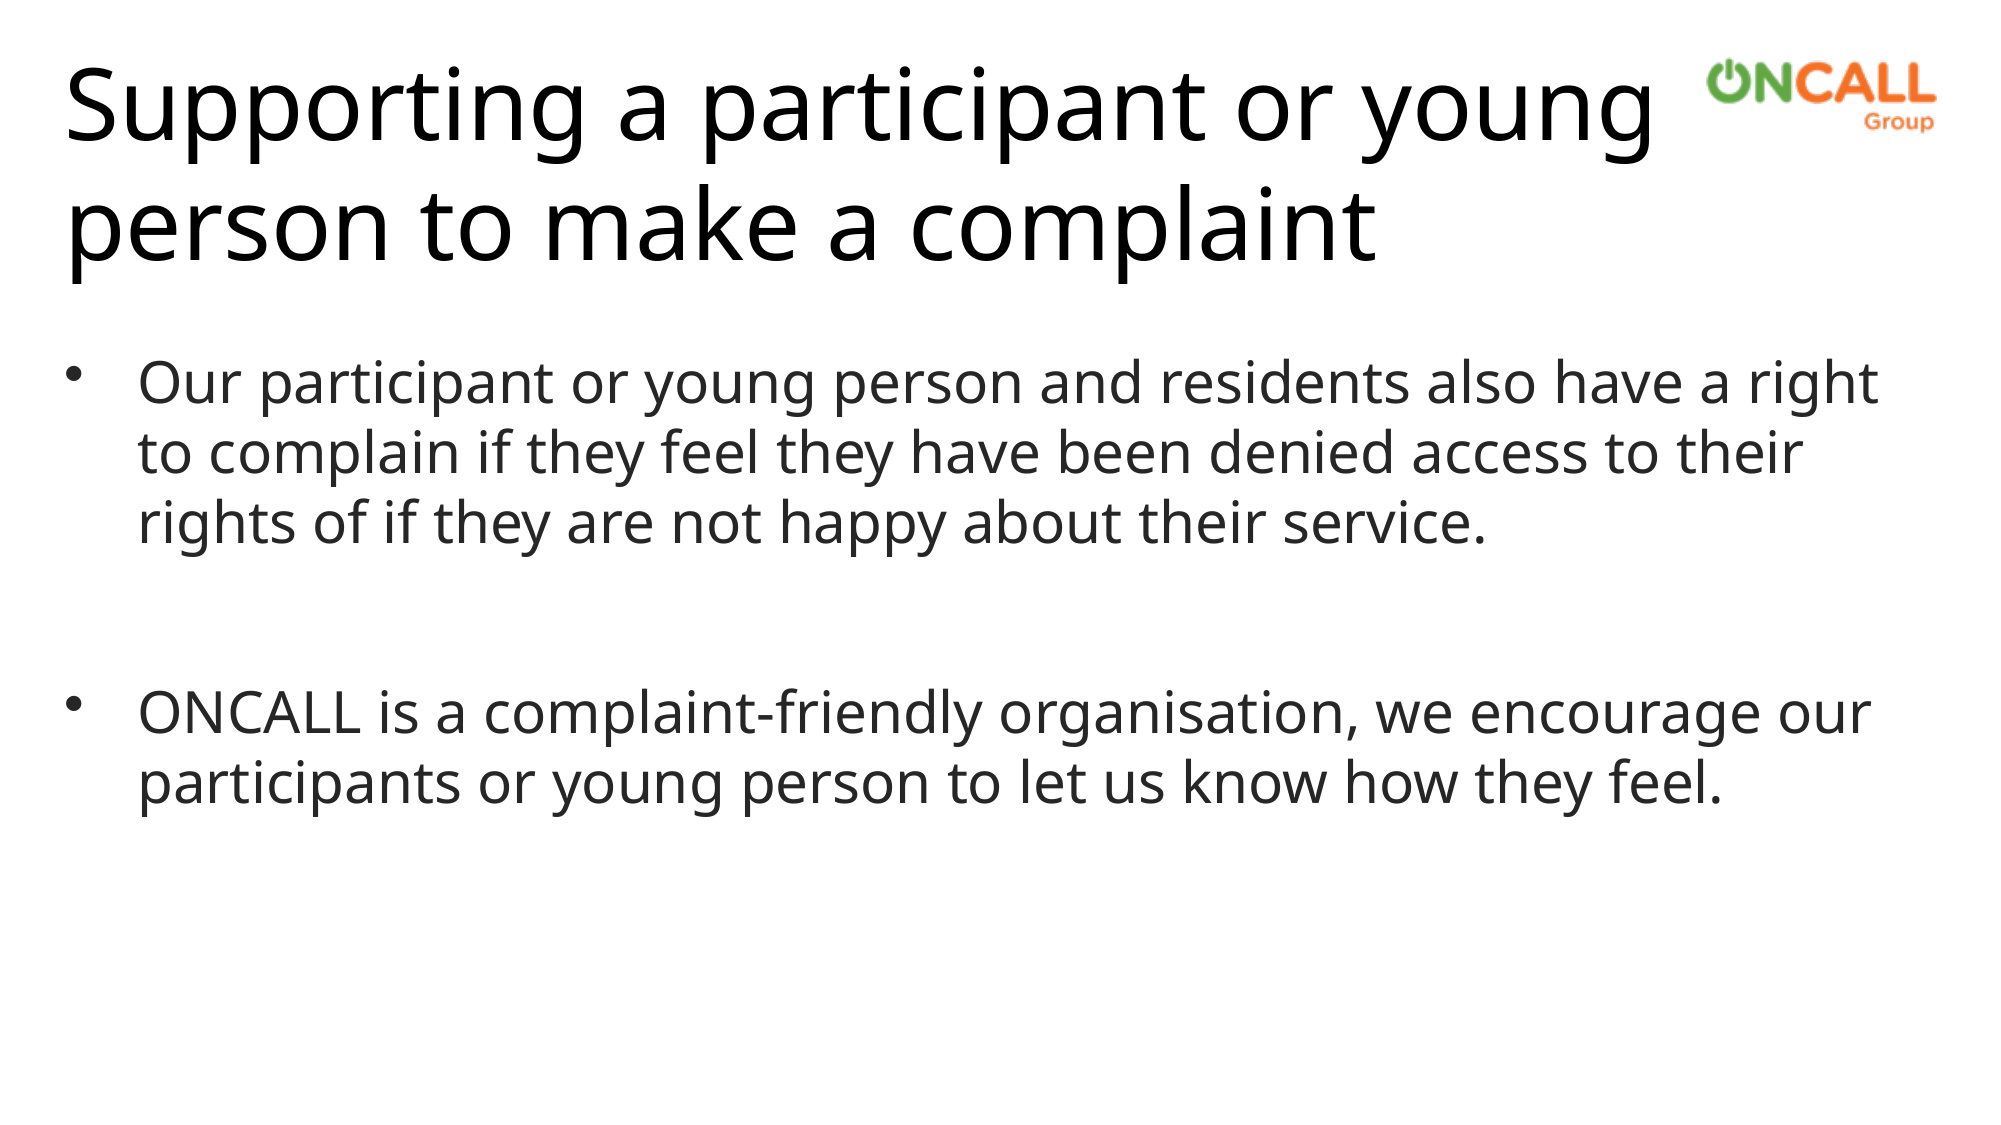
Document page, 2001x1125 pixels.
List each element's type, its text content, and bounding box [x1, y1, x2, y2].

list Our participant or young person and residents also have a right to complain if they feel they have been denied access to their rights of if they are not happy about their service. ONCALL is a complaint-friendly organisation, we encourage our participants or young person to let us know how they feel. [49, 338, 1951, 1059]
picture [1697, 50, 1951, 145]
title Supporting a participant or young person to make a complaint [49, 30, 1697, 291]
